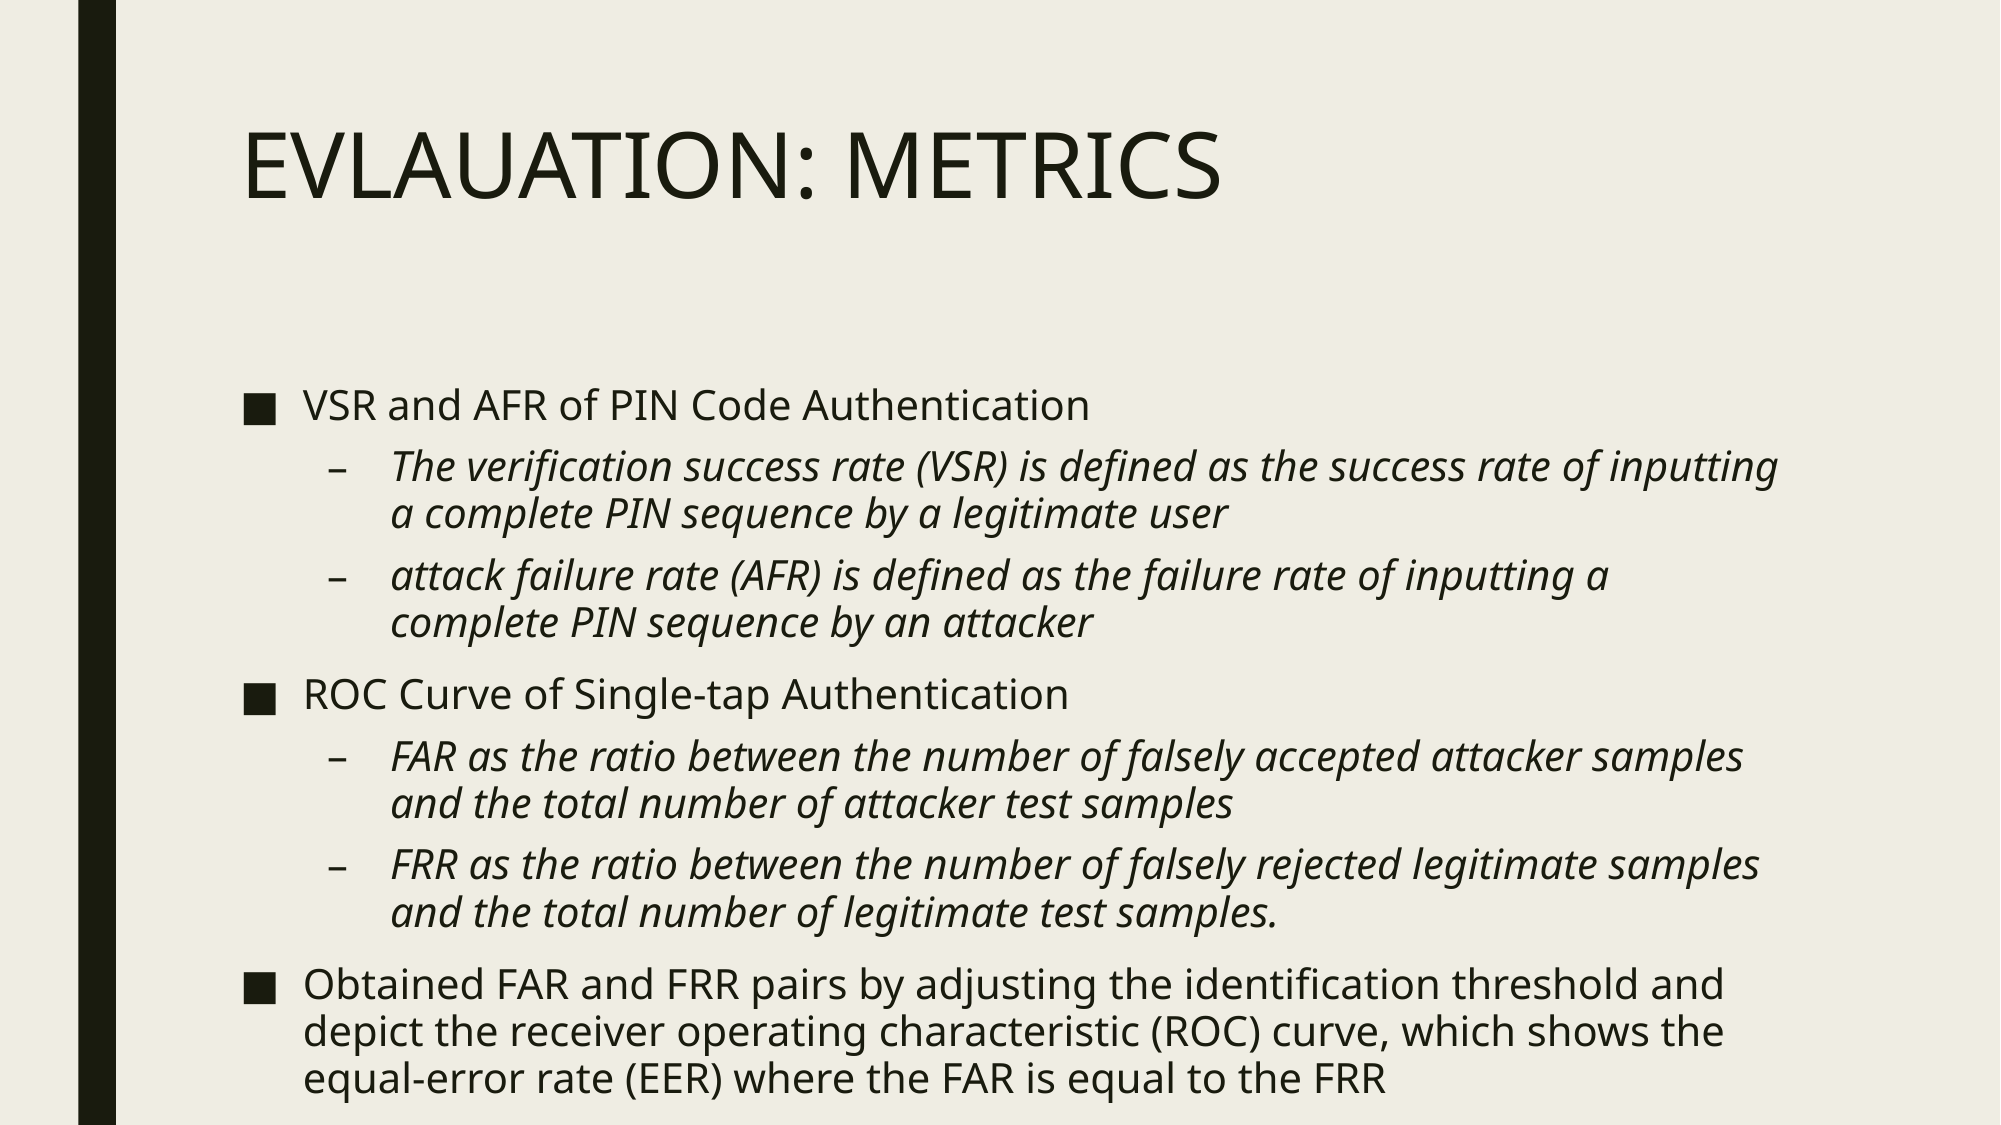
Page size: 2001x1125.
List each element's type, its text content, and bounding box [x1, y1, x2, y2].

title EVLAUATION: METRICS [225, 112, 1800, 357]
list VSR and AFR of PIN Code Authentication The verification success rate (VSR) is defined as the success rate of inputting a complete PIN sequence by a legitimate user attack failure rate (AFR) is defined as the failure rate of inputting a complete PIN sequence by an attacker ROC Curve of Single-tap Authentication FAR as the ratio between the number of falsely accepted attacker samples and the total number of attacker test samples FRR as the ratio between the number of falsely rejected legitimate samples and the total number of legitimate test samples. Obtained FAR and FRR pairs by adjusting the identification threshold and depict the receiver operating characteristic (ROC) curve, which shows the equal-error rate (EER) where the FAR is equal to the FRR [225, 375, 1800, 1125]
